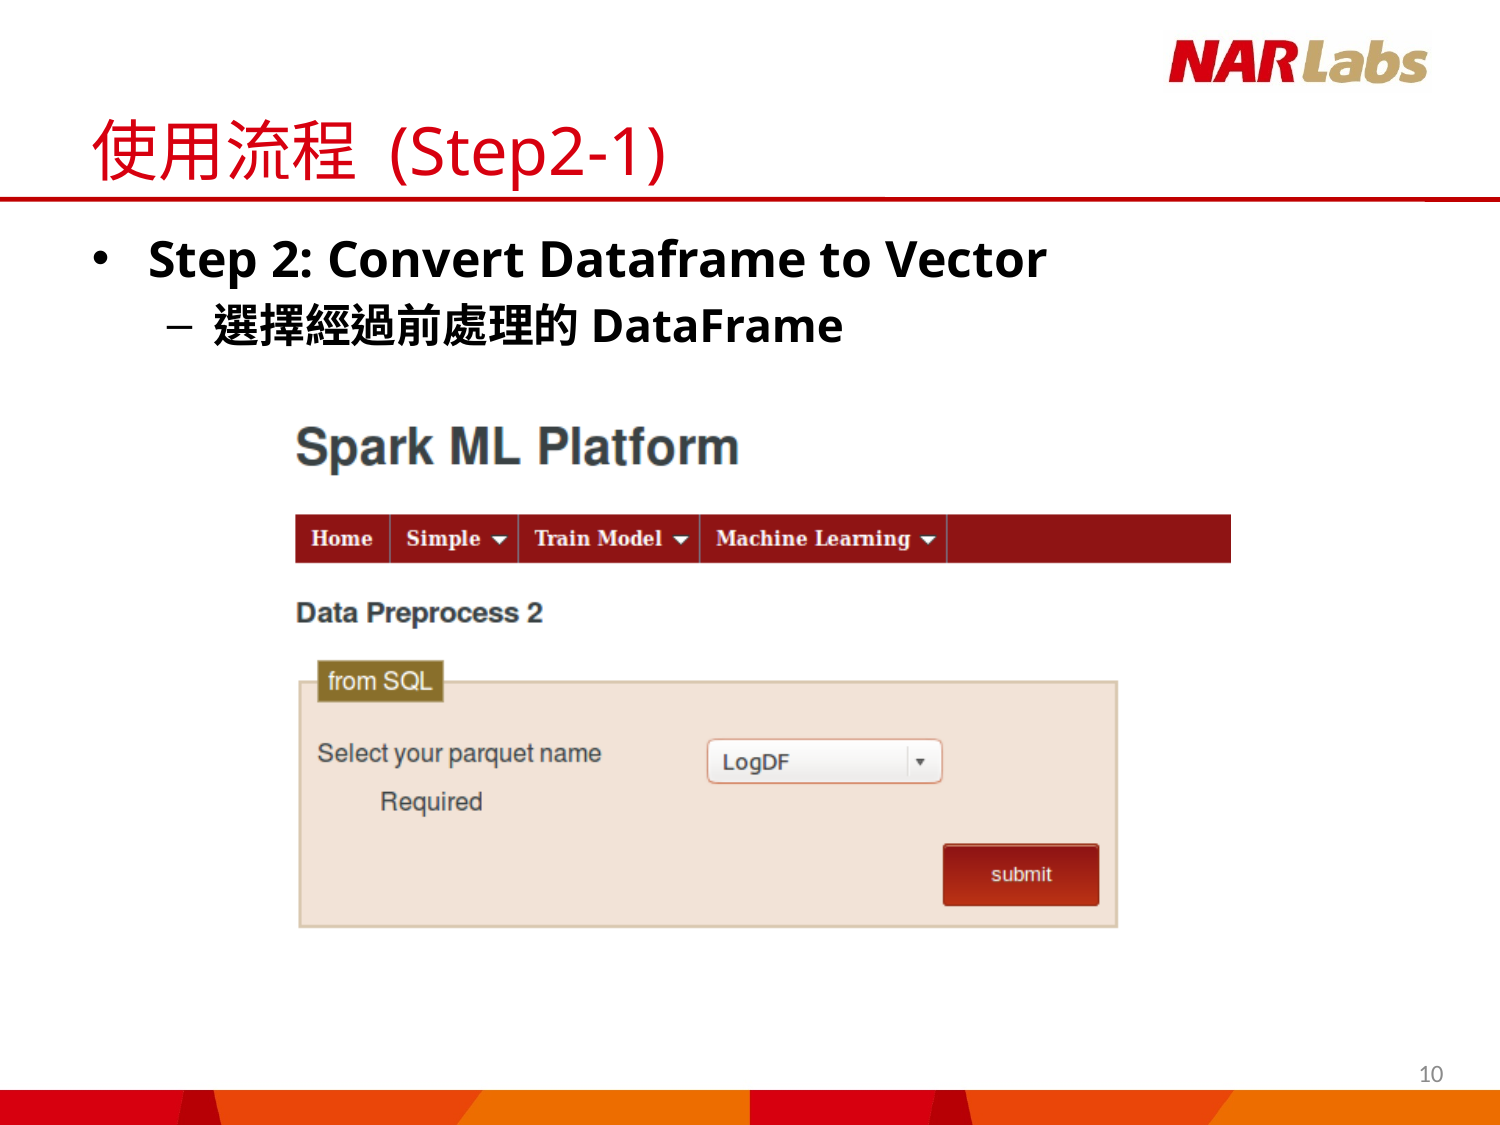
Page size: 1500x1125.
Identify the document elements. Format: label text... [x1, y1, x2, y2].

slide_number 10 [1108, 1042, 1459, 1103]
title 使用流程 (Step2-1) [76, 101, 1427, 197]
list Step 2: Convert Dataframe to Vector 選擇經過前處理的DataFrame [76, 219, 1432, 1024]
picture [0, 0, 1500, 197]
picture [0, 202, 1500, 1125]
